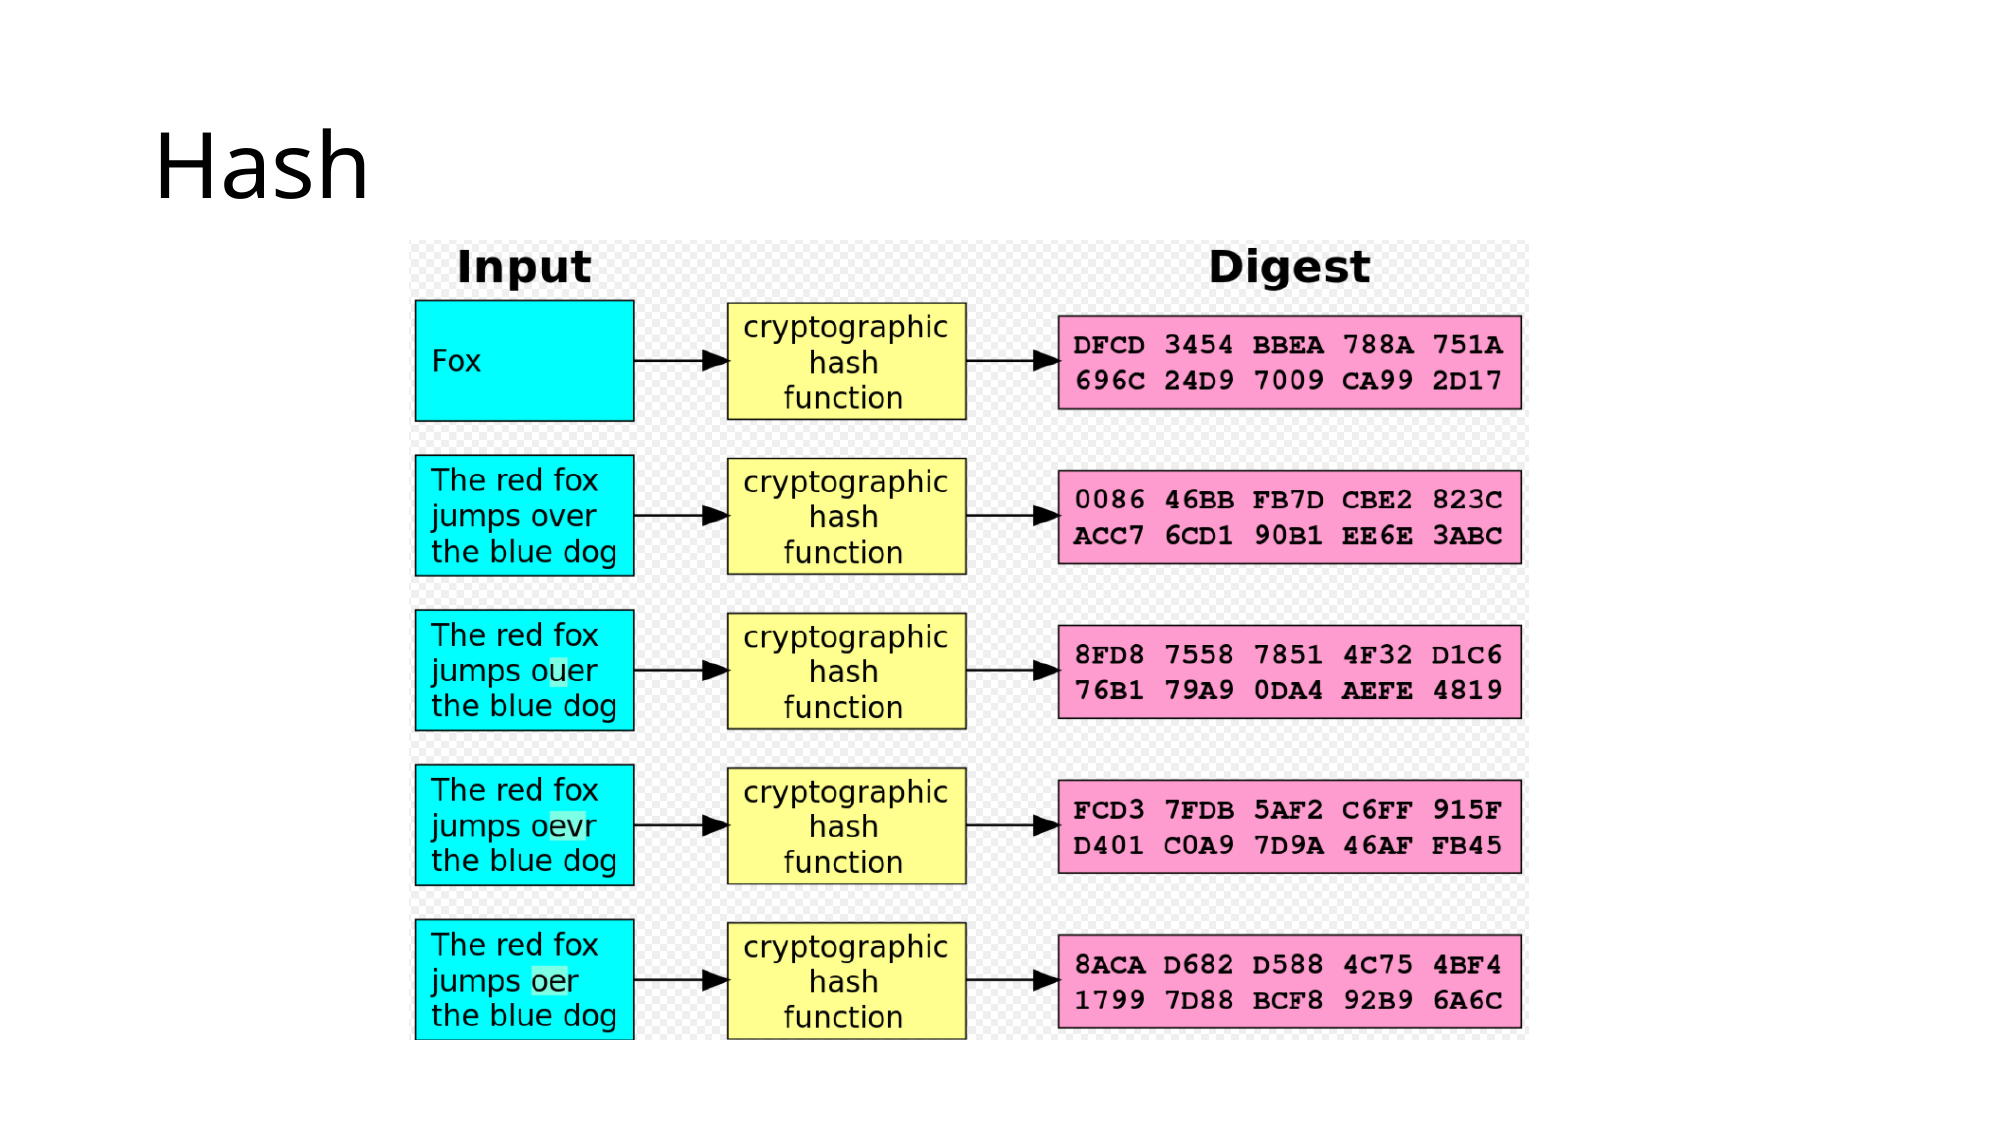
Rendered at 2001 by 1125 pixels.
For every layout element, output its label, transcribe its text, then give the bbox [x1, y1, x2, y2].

title Hash [137, 59, 1863, 278]
picture [409, 240, 1529, 1040]
